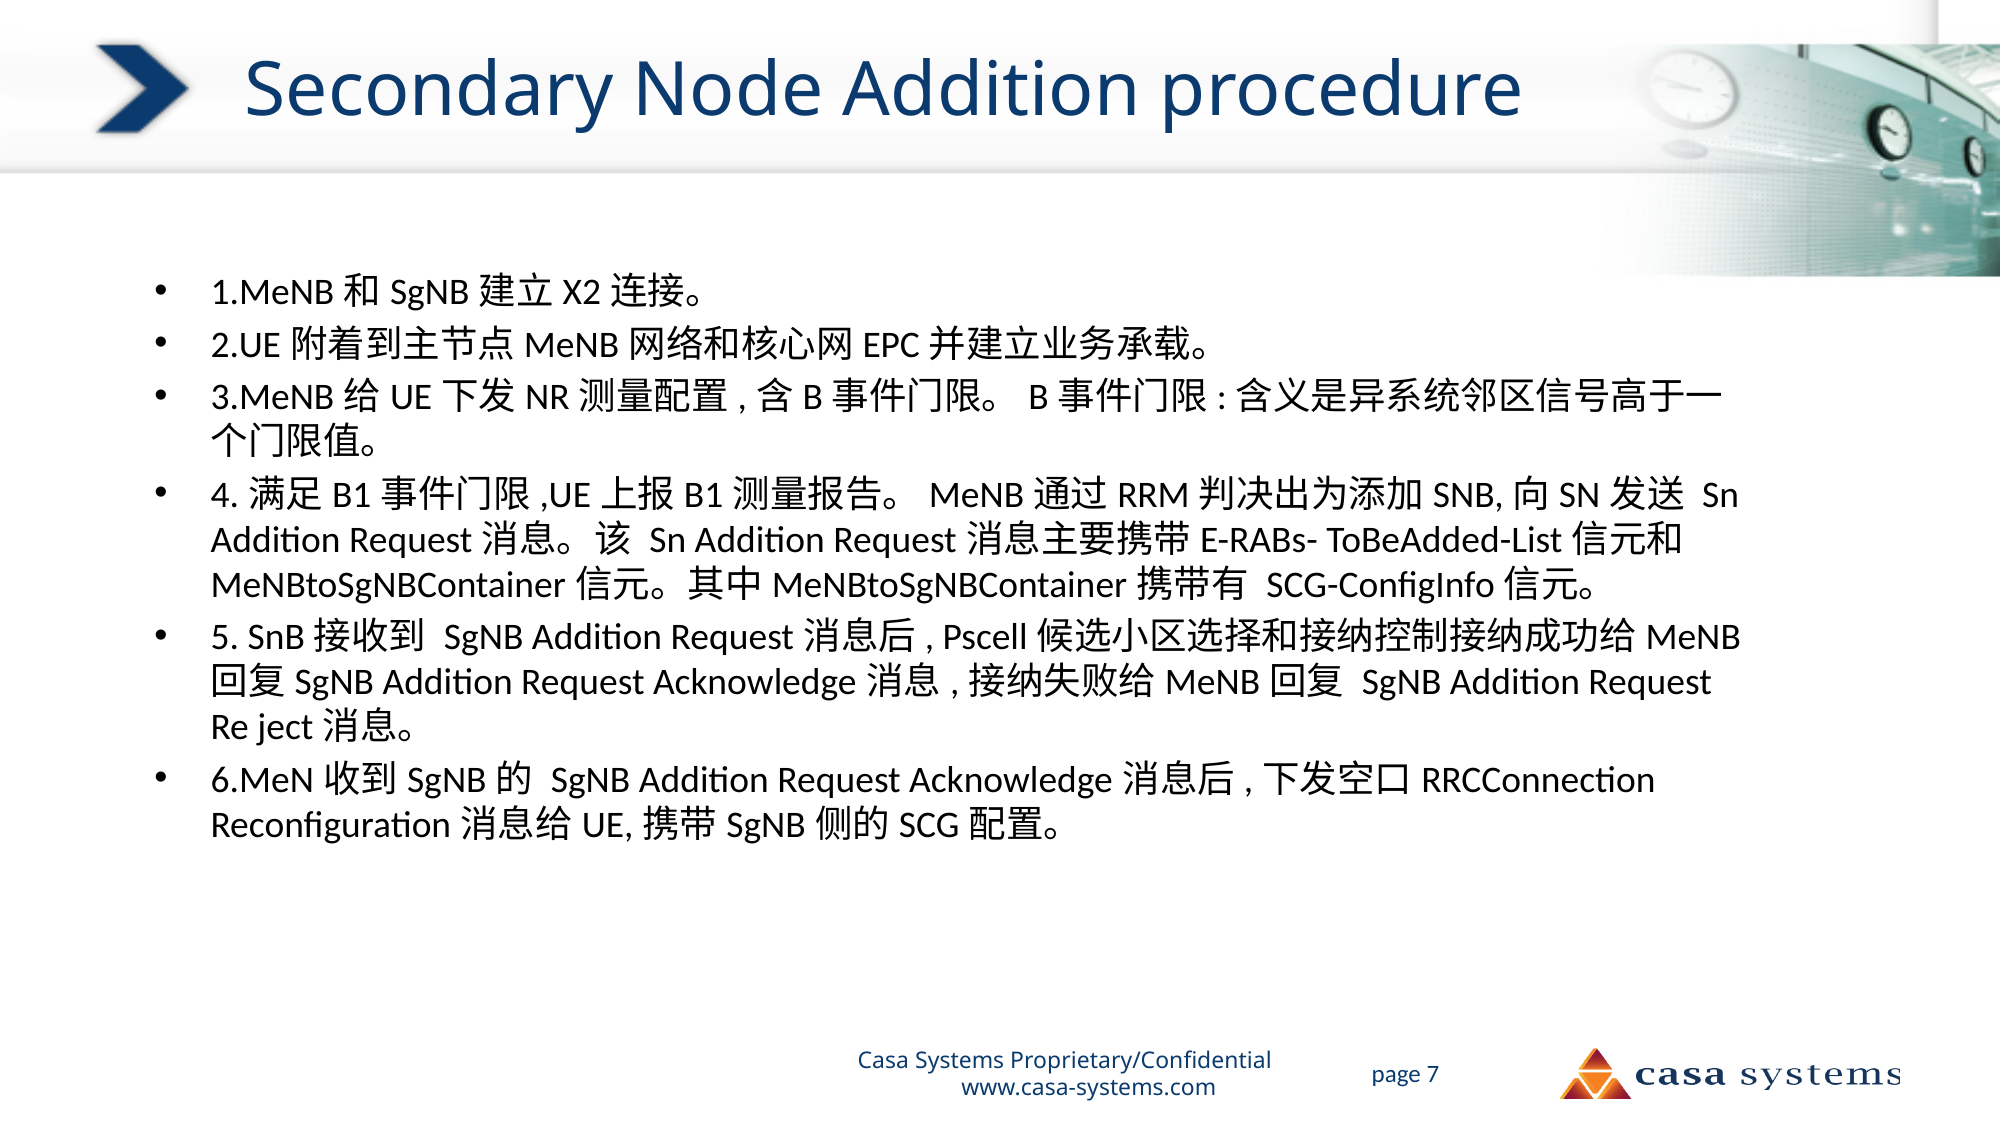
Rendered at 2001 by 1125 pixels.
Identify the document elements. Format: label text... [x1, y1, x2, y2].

title Secondary Node Addition procedure [229, 1, 1938, 170]
footer Casa Systems Proprietary/Confidential www.casa-systems.com [841, 1042, 1355, 1103]
slide_number page 7 [1356, 1042, 1549, 1103]
list 1.MeNB和SgNB建立X2连接。 2.UE附着到主节点MeNB网络和核心网EPC并建立业务承载。 3.MeNB给UE下发NR测量配置,含B事件门限。B事件门限:含义是异系统邻区信号高于一个门限值。 4.满足B1事件门限,UE上报B1测量报告。MeNB通过RRM判决出为添加SNB,向SN发送 Sn Addition Request消息。该 Sn Addition Request消息主要携带E-RABs- ToBeAdded-List信元和 MeNBtoSgNBContainer信元。其中MeNBtoSgNBContainer携带有 SCG-ConfigInfo信元。 5. SnB接收到 SgNB Addition Request消息后, Pscell候选小区选择和接纳控制接纳成功给MeNB回复SgNB Addition Request Acknowledge消息,接纳失败给MeNB回复 SgNB Addition Request Re ject消息。 6.MeN收到SgNB的 SgNB Addition Request Acknowledge消息后,下发空口RRCConnection Reconfiguration消息给UE,携带SgNB侧的SCG配置。 [139, 259, 1760, 1002]
picture [0, 0, 2000, 1125]
